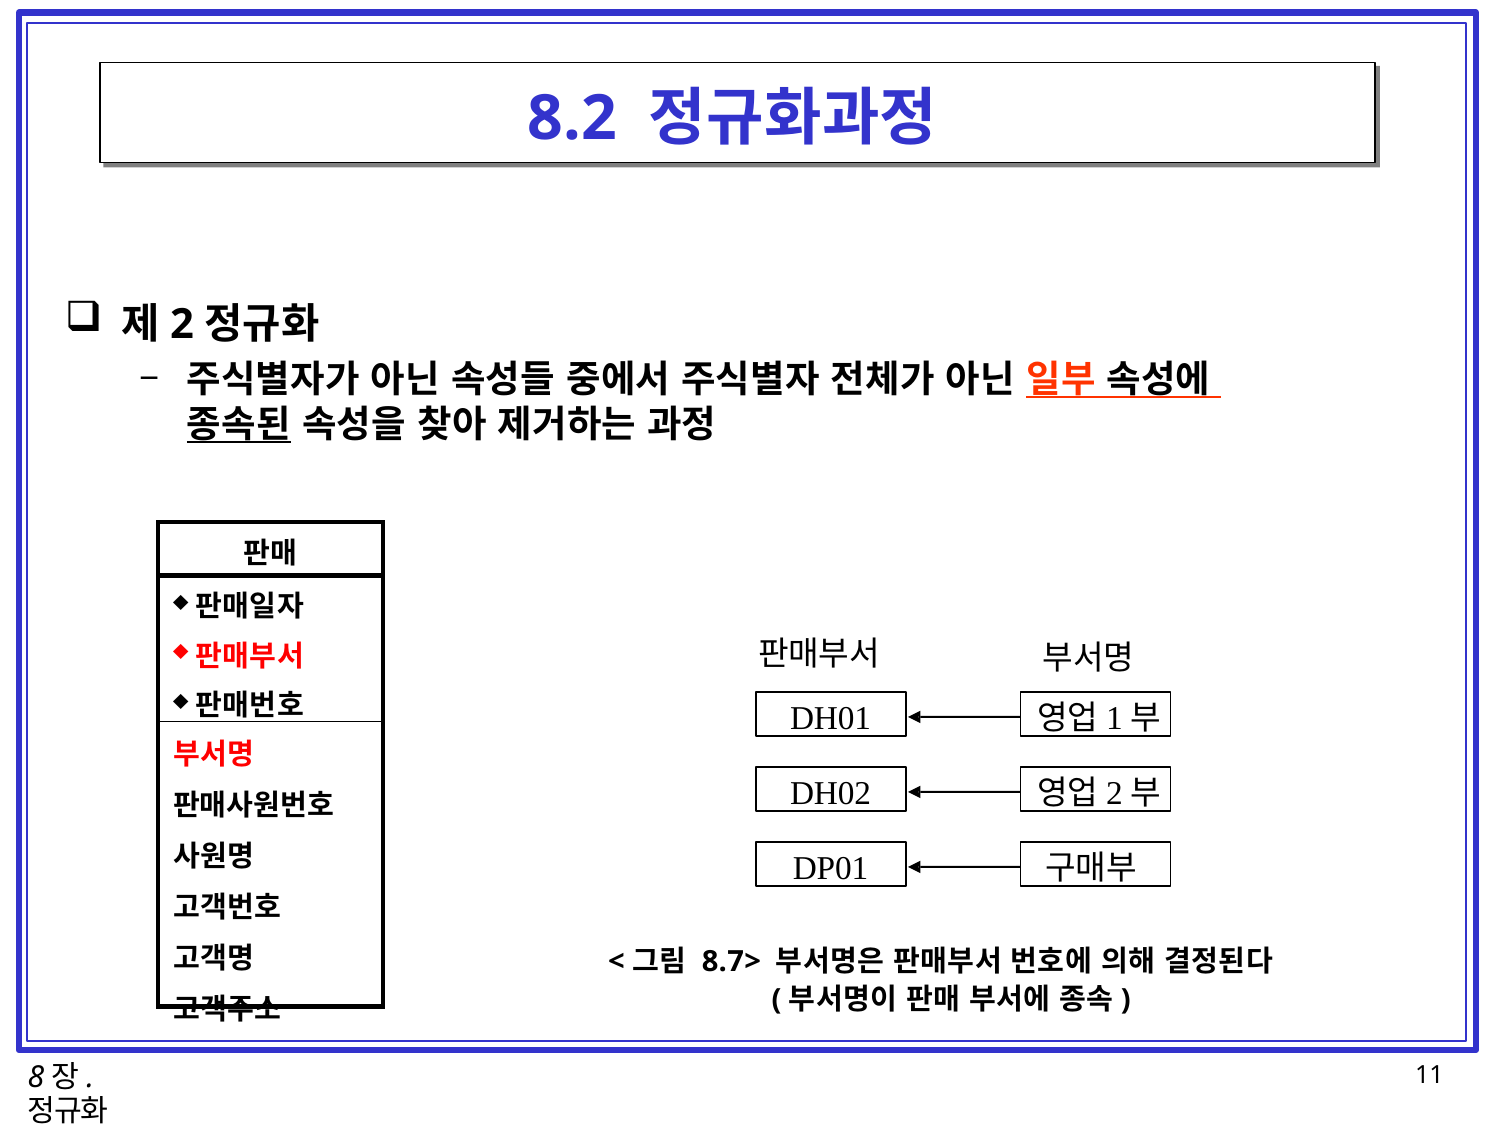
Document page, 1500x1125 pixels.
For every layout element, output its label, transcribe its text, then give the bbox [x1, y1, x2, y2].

table_header 판매 [160, 524, 381, 573]
text_box 판매부서 [755, 629, 894, 672]
footer 8장. 정규화 [25, 1058, 185, 1125]
text_box 구매부 [1020, 841, 1171, 887]
text_box [907, 785, 1021, 799]
text_box [907, 860, 1021, 874]
table_cell 판매일자 판매부서 판매번호 [160, 578, 381, 721]
text_box 영업1부 [1020, 691, 1171, 737]
slide_number 11 [1408, 1064, 1452, 1125]
table_cell 부서명 판매사원번호 사원명 고객번호 고객명 고객주소 [160, 722, 381, 1004]
text_box DH02 [755, 767, 906, 811]
text_box [907, 710, 1021, 724]
text_box DH01 [755, 692, 906, 736]
text_box <그림 8.7> 부서명은 판매부서 번호에 의해 결정된다 (부서명이 판매 부서에 종속) [605, 936, 1294, 1016]
text_box 제2정규화 – 주식별자가 아닌 속성들 중에서 주식별자 전체가 아닌 일부 속성에 종속된 속성을 찾아 제거하는 과정 [62, 284, 1280, 446]
text_box 부서명 [1040, 634, 1145, 677]
title 8.2 정규화과정 [100, 74, 1375, 265]
text_box 영업2부 [1020, 766, 1171, 812]
text_box DP01 [755, 842, 906, 886]
